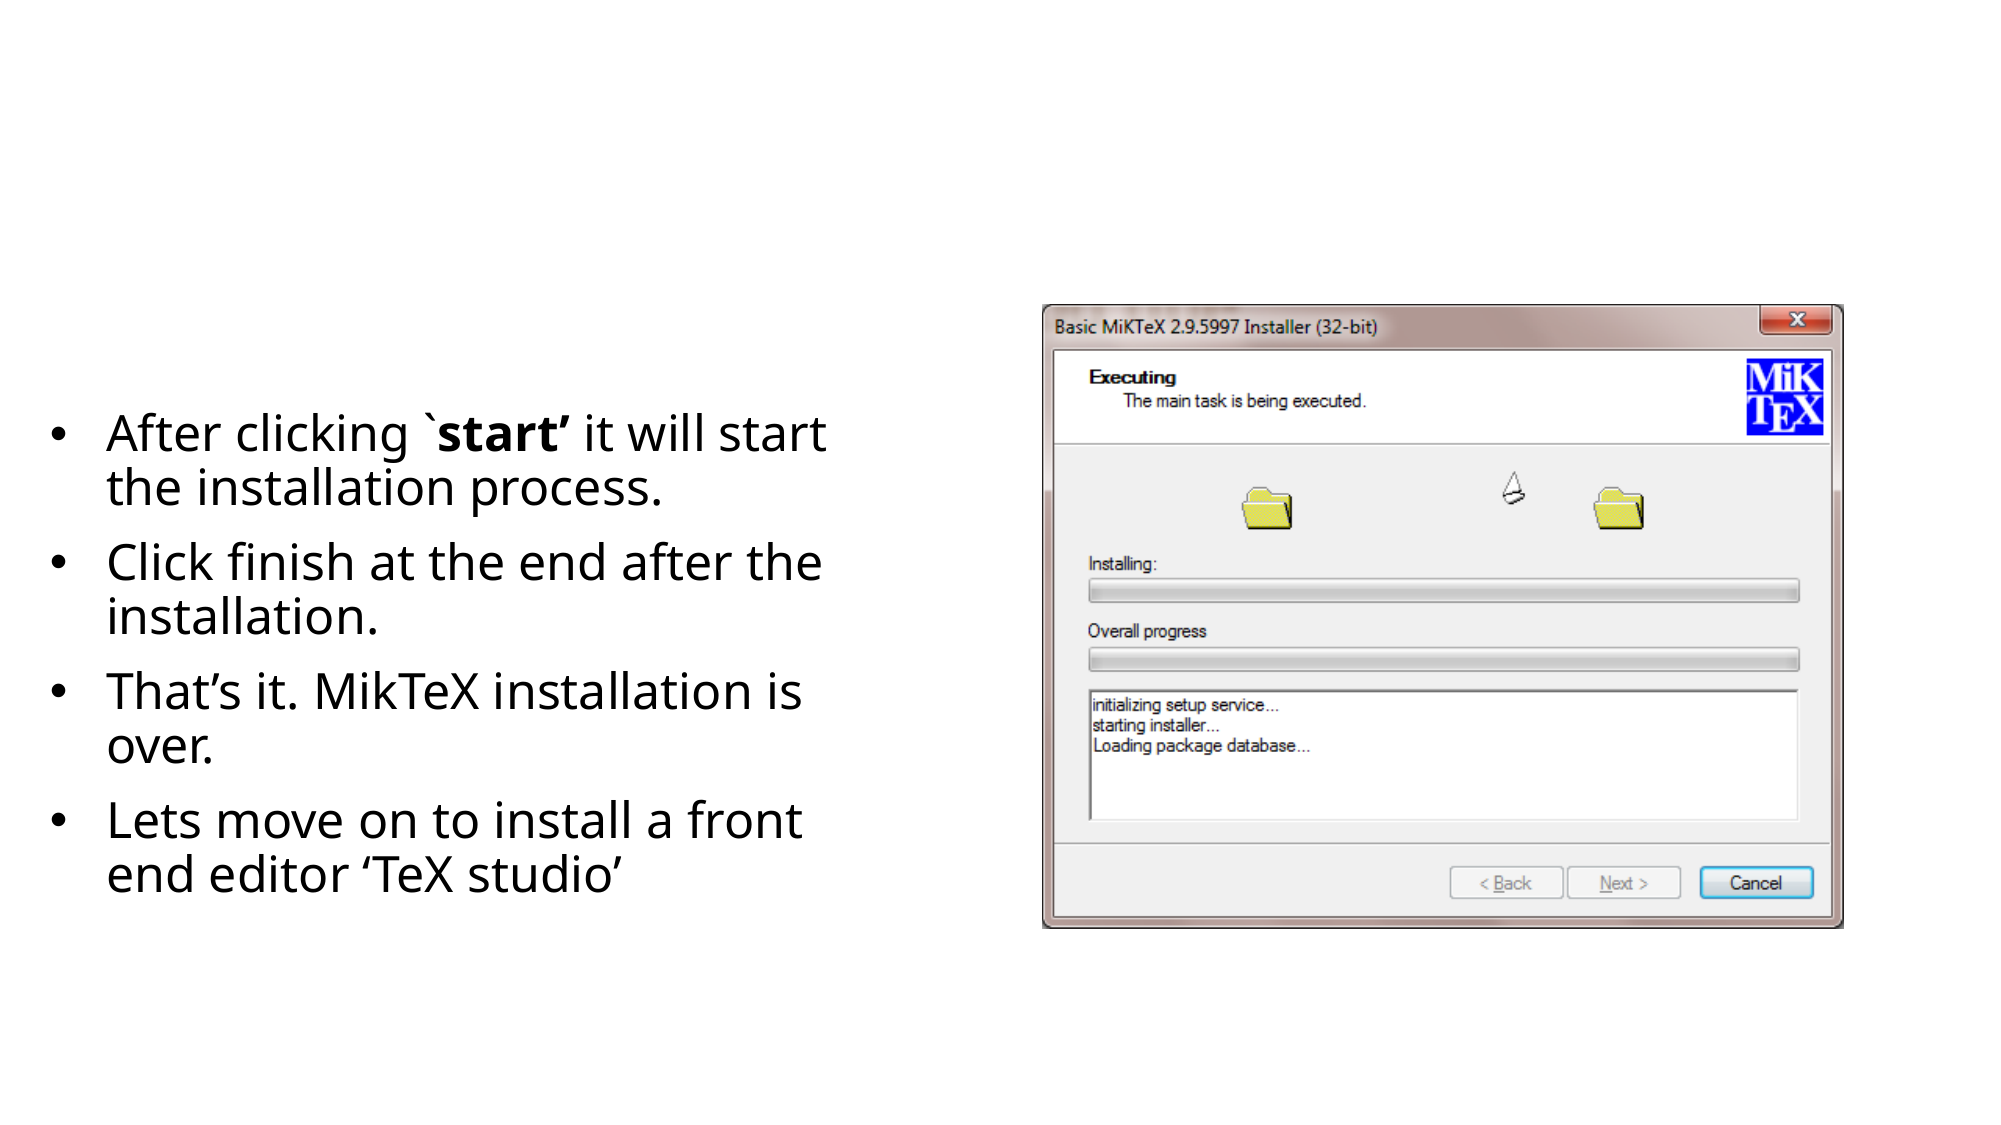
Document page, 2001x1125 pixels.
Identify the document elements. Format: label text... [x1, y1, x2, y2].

subtitle After clicking `start’ it will start the installation process. Click finish at the end after the installation. That’s it. MikTeX installation is over. Lets move on to install a front end editor ‘TeX studio’ [34, 186, 890, 1125]
picture [1042, 304, 1845, 929]
